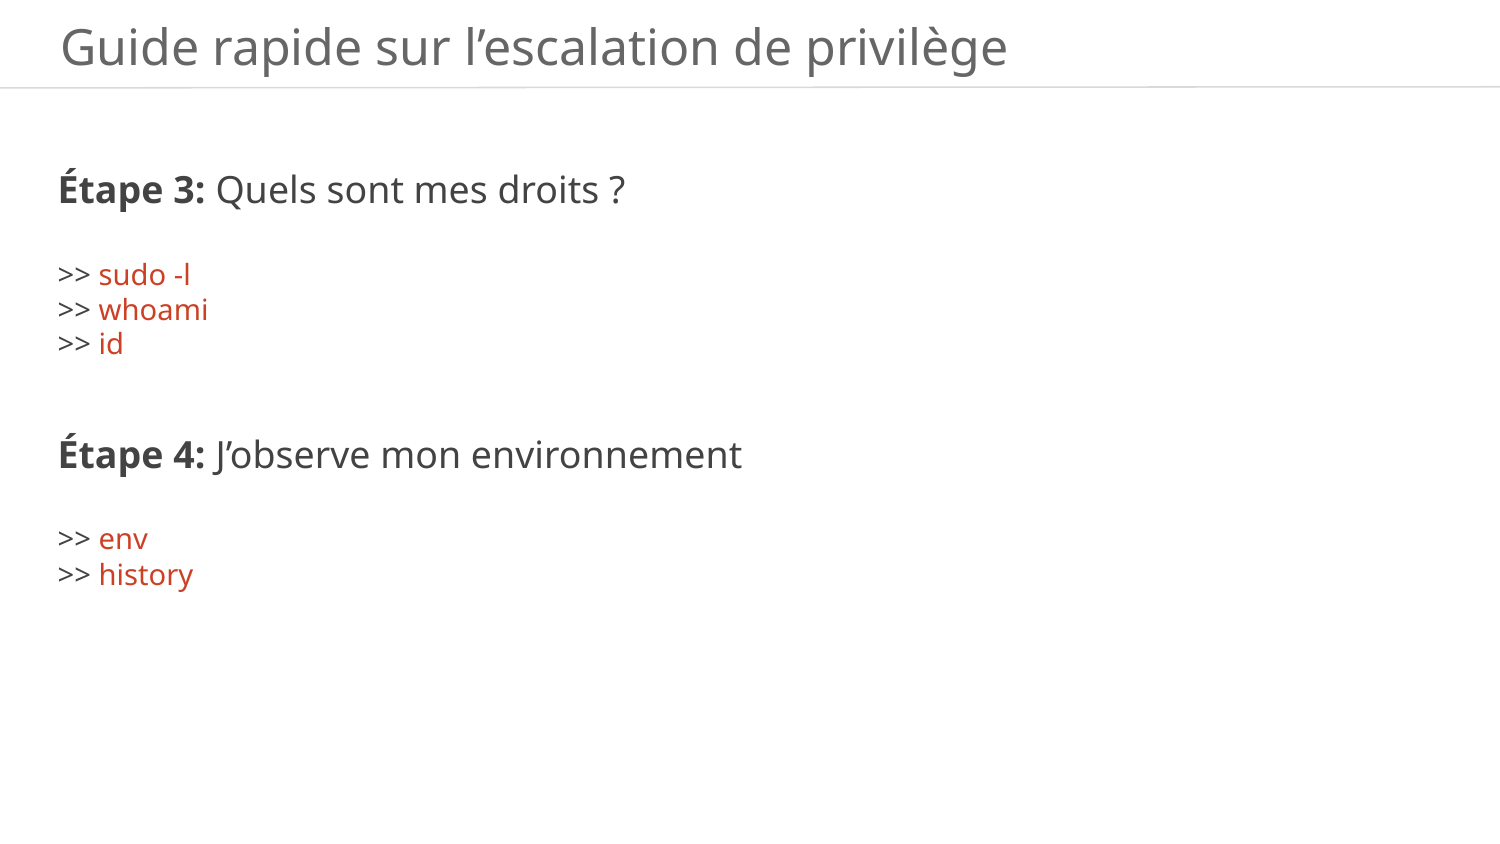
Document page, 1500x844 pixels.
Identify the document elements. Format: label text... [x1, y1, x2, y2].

text_box Étape 3: Quels sont mes droits ? >> sudo -l >> whoami >> id Étape 4: J’observe mon environnement >> env >> history [42, 106, 1453, 774]
text_box Guide rapide sur l’escalation de privilège [44, 0, 1455, 85]
